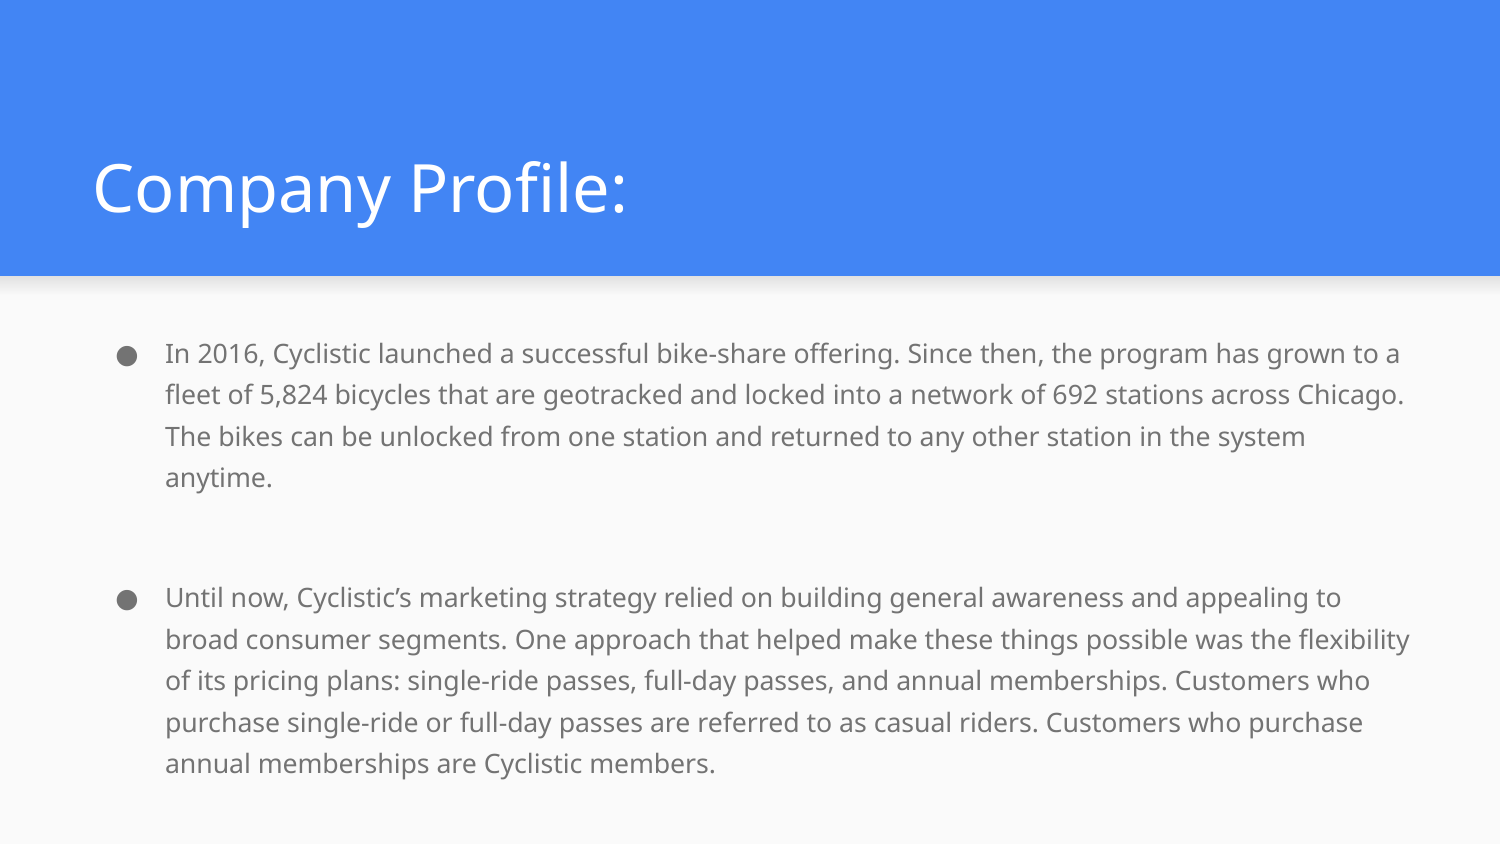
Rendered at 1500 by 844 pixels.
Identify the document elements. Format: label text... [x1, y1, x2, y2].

title Company Profile: [77, 121, 1427, 248]
list In 2016, Cyclistic launched a successful bike-share offering. Since then, the program has grown to a fleet of 5,824 bicycles that are geotracked and locked into a network of 692 stations across Chicago. The bikes can be unlocked from one station and returned to any other station in the system anytime. Until now, Cyclistic’s marketing strategy relied on building general awareness and appealing to broad consumer segments. One approach that helped make these things possible was the flexibility of its pricing plans: single-ride passes, full-day passes, and annual memberships. Customers who purchase single-ride or full-day passes are referred to as casual riders. Customers who purchase annual memberships are Cyclistic members. [77, 314, 1427, 798]
